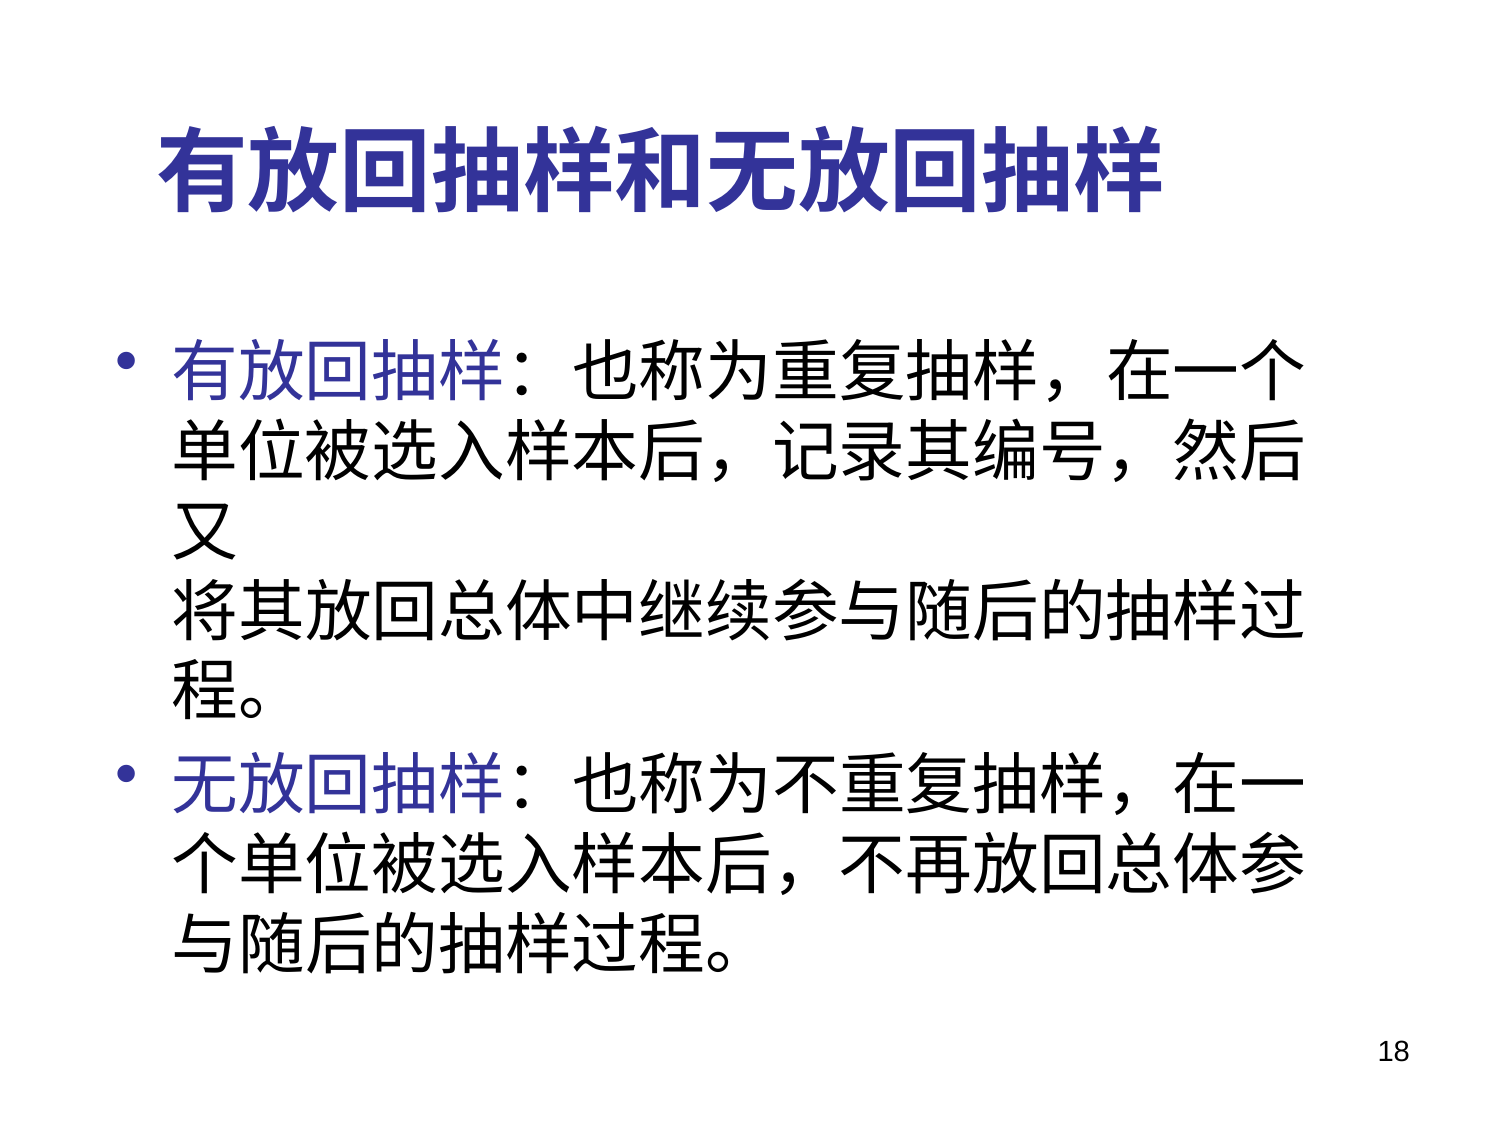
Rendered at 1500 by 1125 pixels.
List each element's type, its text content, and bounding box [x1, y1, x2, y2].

title 有放回抽样和无放回抽样 [88, 136, 1234, 231]
list 有放回抽样：也称为重复抽样，在一个 单位被选入样本后，记录其编号，然后又 将其放回总体中继续参与随后的抽样过程。 无放回抽样：也称为不重复抽样，在一个单位被选入样本后，不再放回总体参与随后的抽样过程。 [100, 320, 1389, 989]
slide_number 18 [1074, 1024, 1426, 1103]
